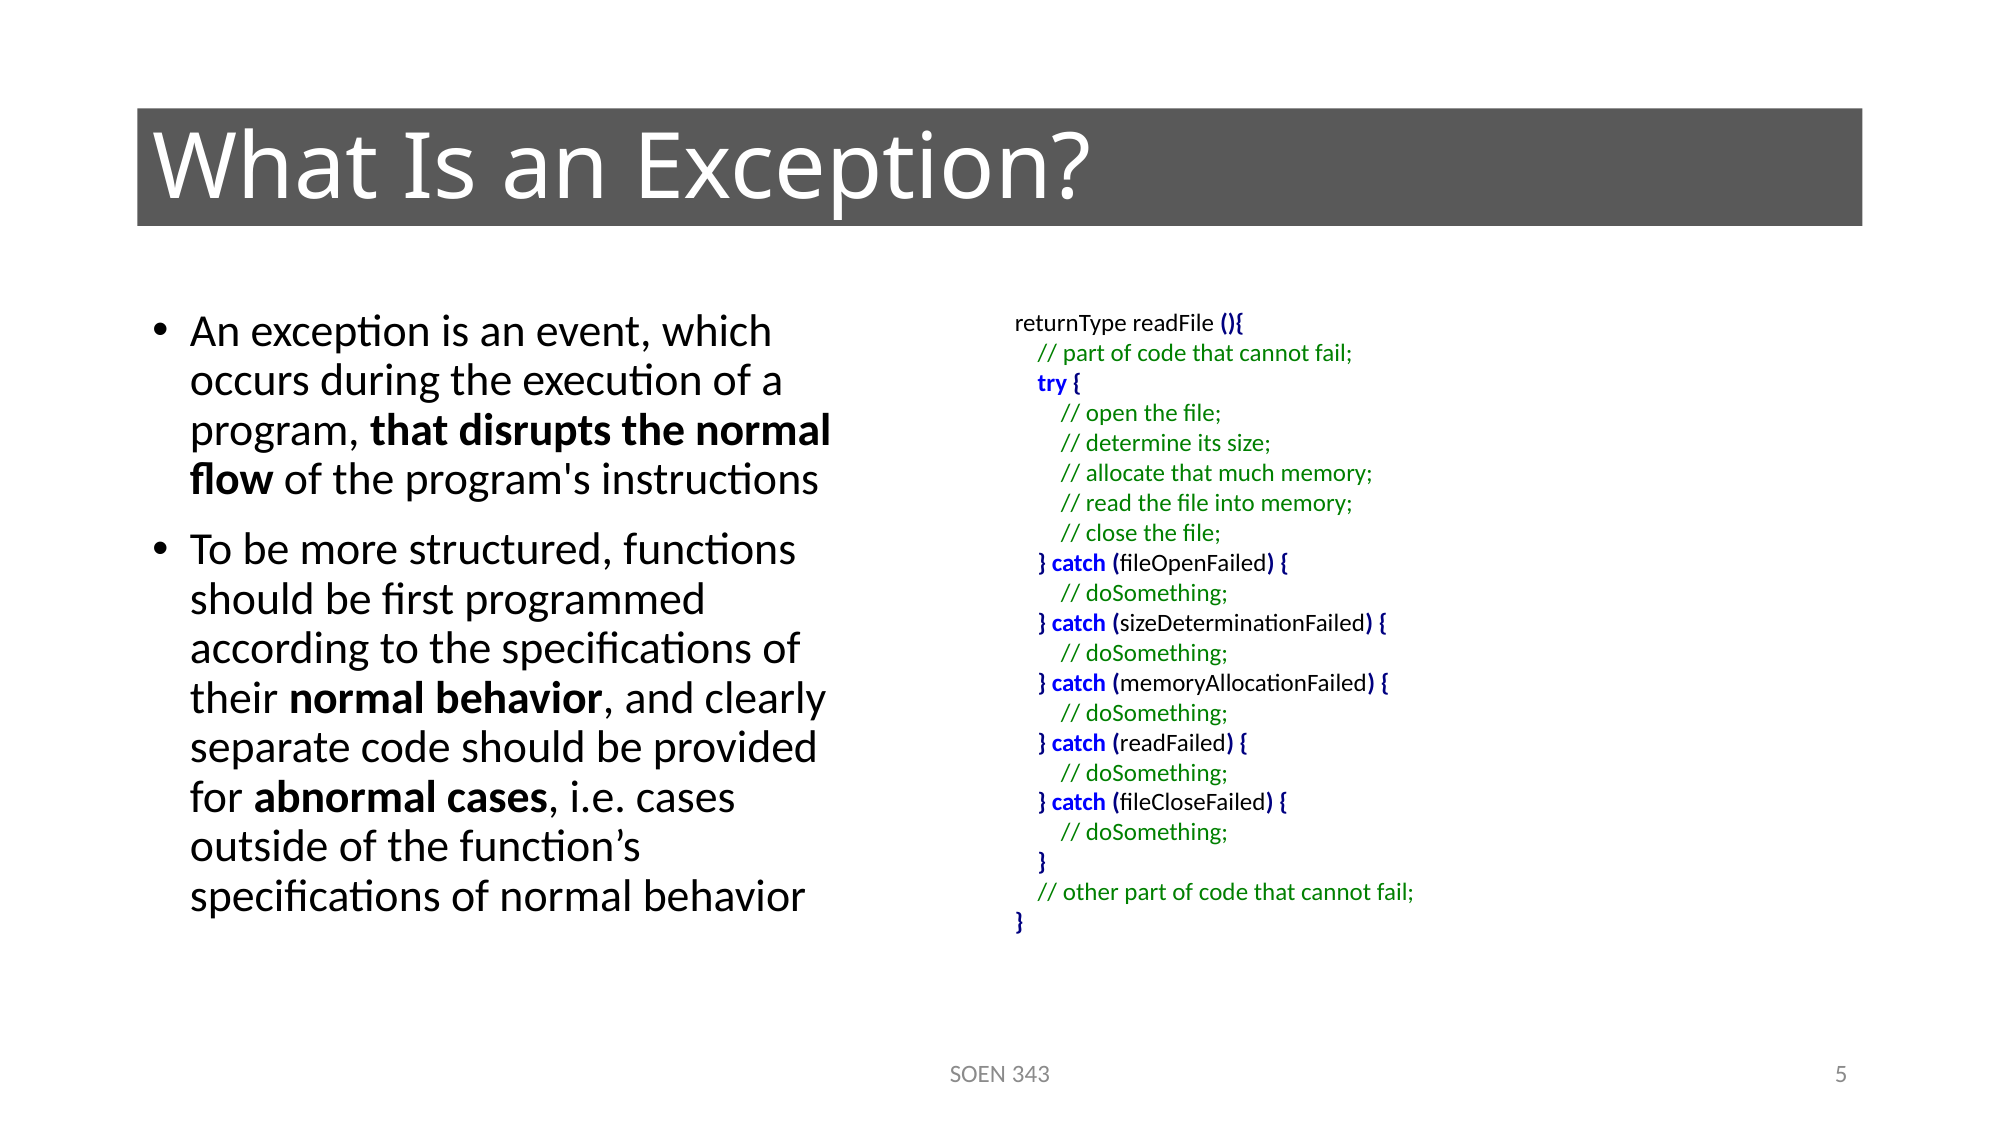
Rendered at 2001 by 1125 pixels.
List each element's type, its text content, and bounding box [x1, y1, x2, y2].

text_box returnType readFile (){ // part of code that cannot fail; try { // open the file; // determine its size; // allocate that much memory; // read the file into memory; // close the file; } catch (fileOpenFailed) { // doSomething; } catch (sizeDeterminationFailed) { // doSomething; } catch (memoryAllocationFailed) { // doSomething; } catch (readFailed) { // doSomething; } catch (fileCloseFailed) { // doSomething; } // other part of code that cannot fail; } [999, 299, 1863, 943]
list An exception is an event, which occurs during the execution of a program, that disrupts the normal flow of the program's instructions To be more structured, functions should be first programmed according to the specifications of their normal behavior, and clearly separate code should be provided for abnormal cases, i.e. cases outside of the function’s specifications of normal behavior [137, 299, 855, 1014]
title What Is an Exception? [137, 59, 1863, 278]
slide_number 5 [1412, 1042, 1863, 1103]
footer SOEN 343 [662, 1042, 1338, 1103]
